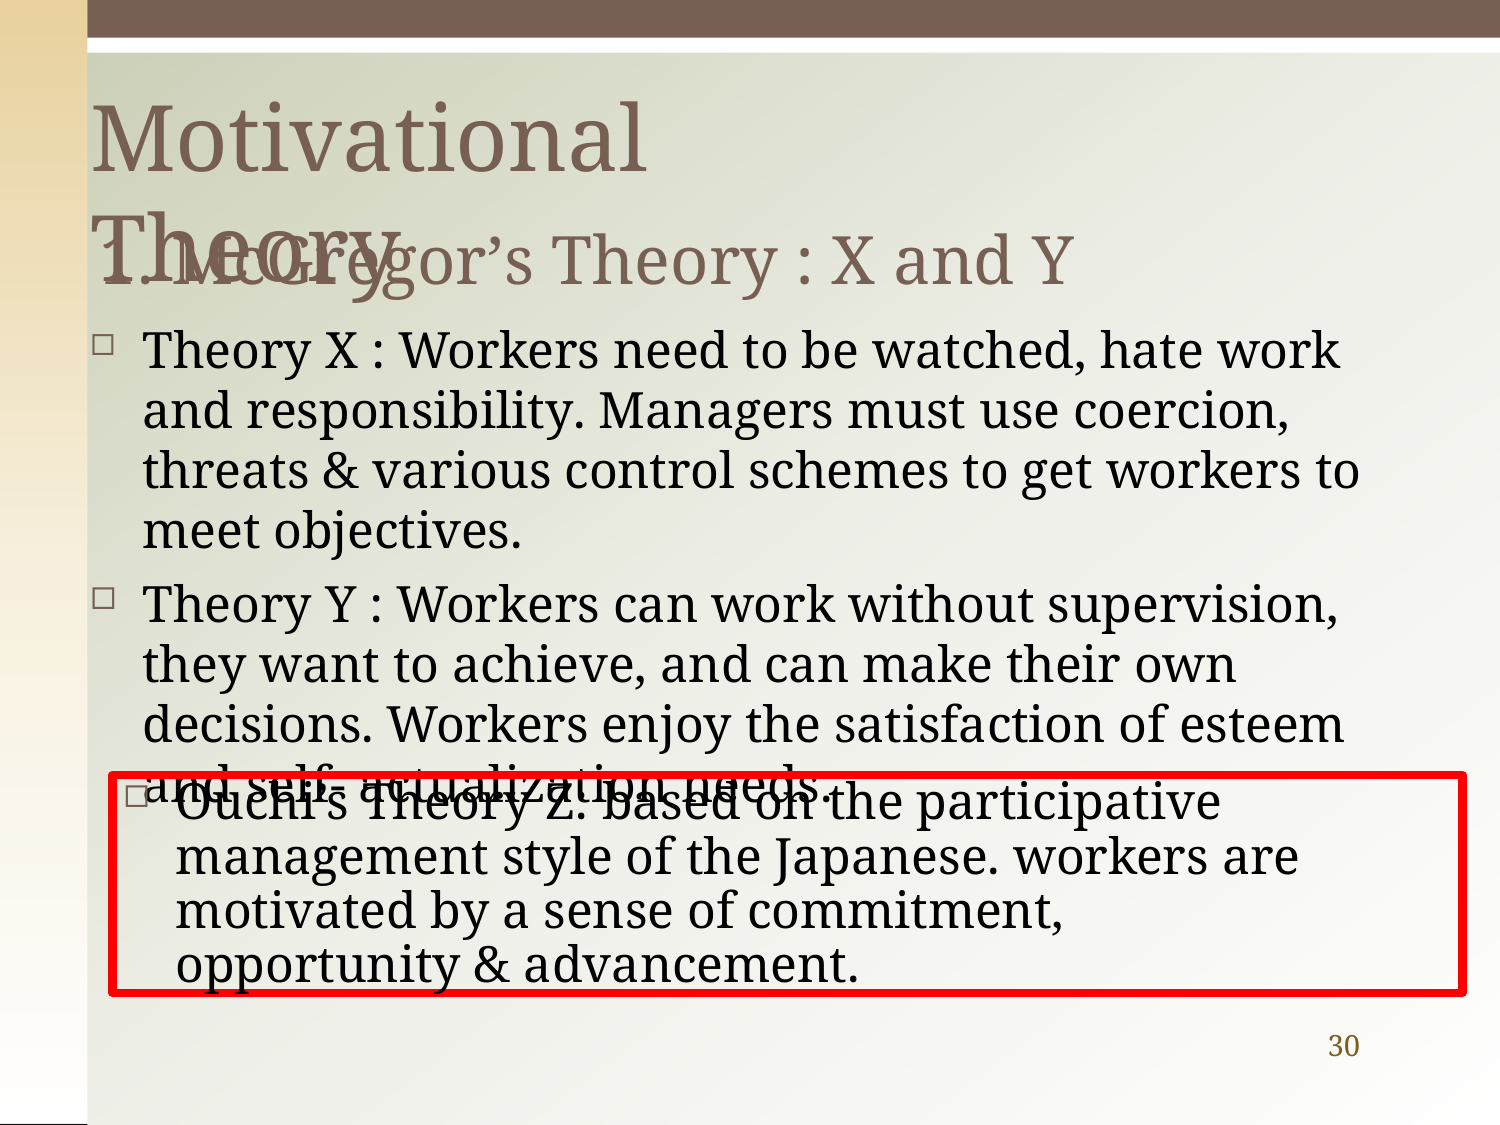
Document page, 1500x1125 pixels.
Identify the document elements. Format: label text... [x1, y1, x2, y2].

text_box Ouchi’s Theory Z: based on the participative management style of the Japanese. workers are motivated by a sense of commitment, opportunity & advancement. [112, 774, 1463, 993]
slide_number 30 [1323, 1035, 1366, 1125]
picture [0, 0, 1500, 1125]
text_box 1. McGregor’s Theory : X and Y Theory X : Workers need to be watched, hate work and responsibility. Managers must use coercion, threats & various control schemes to get workers to meet objectives. Theory Y : Workers can work without supervision, they want to achieve, and can make their own decisions. Workers enjoy the satisfaction of esteem and self- actualization needs. [87, 217, 1425, 813]
title Motivational Theory [87, 79, 921, 217]
